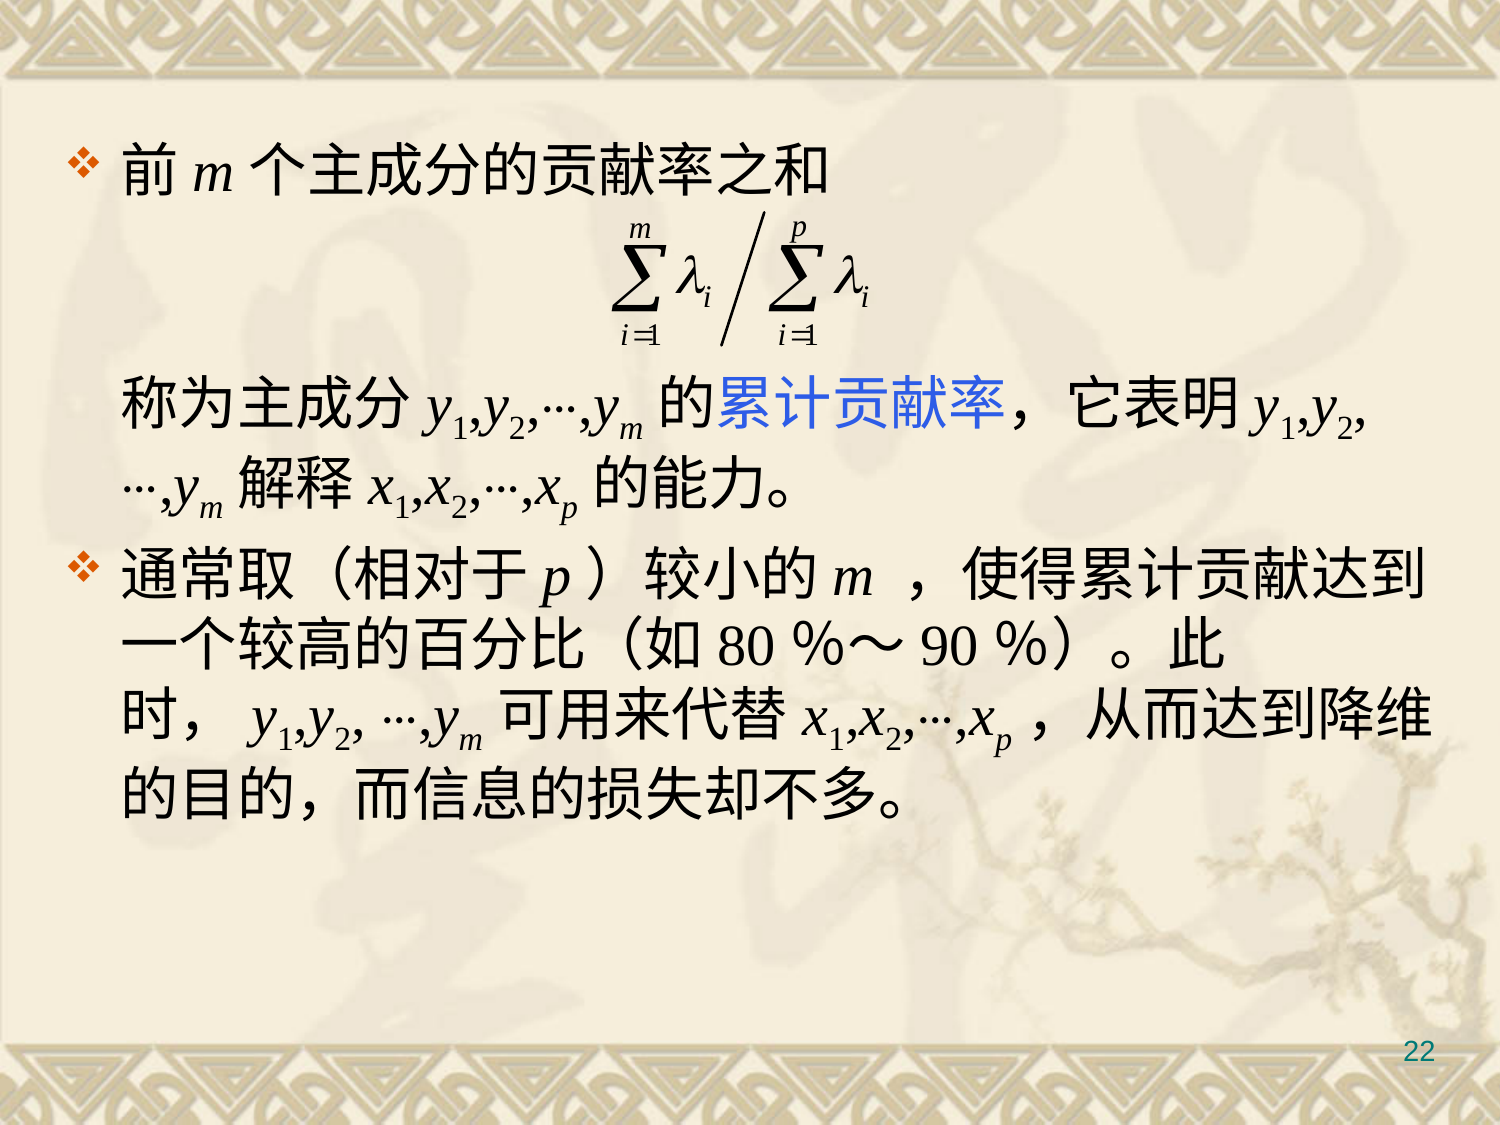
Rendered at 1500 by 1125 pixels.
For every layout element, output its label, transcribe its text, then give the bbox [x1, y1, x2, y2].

list 前m个主成分的贡献率之和 称为主成分y1,y2,⋯,ym的累计贡献率，它表明y1,y2, ⋯,ym解释x1,x2,⋯,xp的能力。 通常取（相对于p）较小的m ，使得累计贡献达到一个较高的百分比（如80％～90％）。此时，y1,y2, ⋯,ym可用来代替x1,x2,⋯,xp，从而达到降维的目的，而信息的损失却不多。 [49, 125, 1451, 1001]
picture [0, 0, 1500, 1125]
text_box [608, 207, 880, 350]
slide_number 22 [1074, 1024, 1451, 1103]
